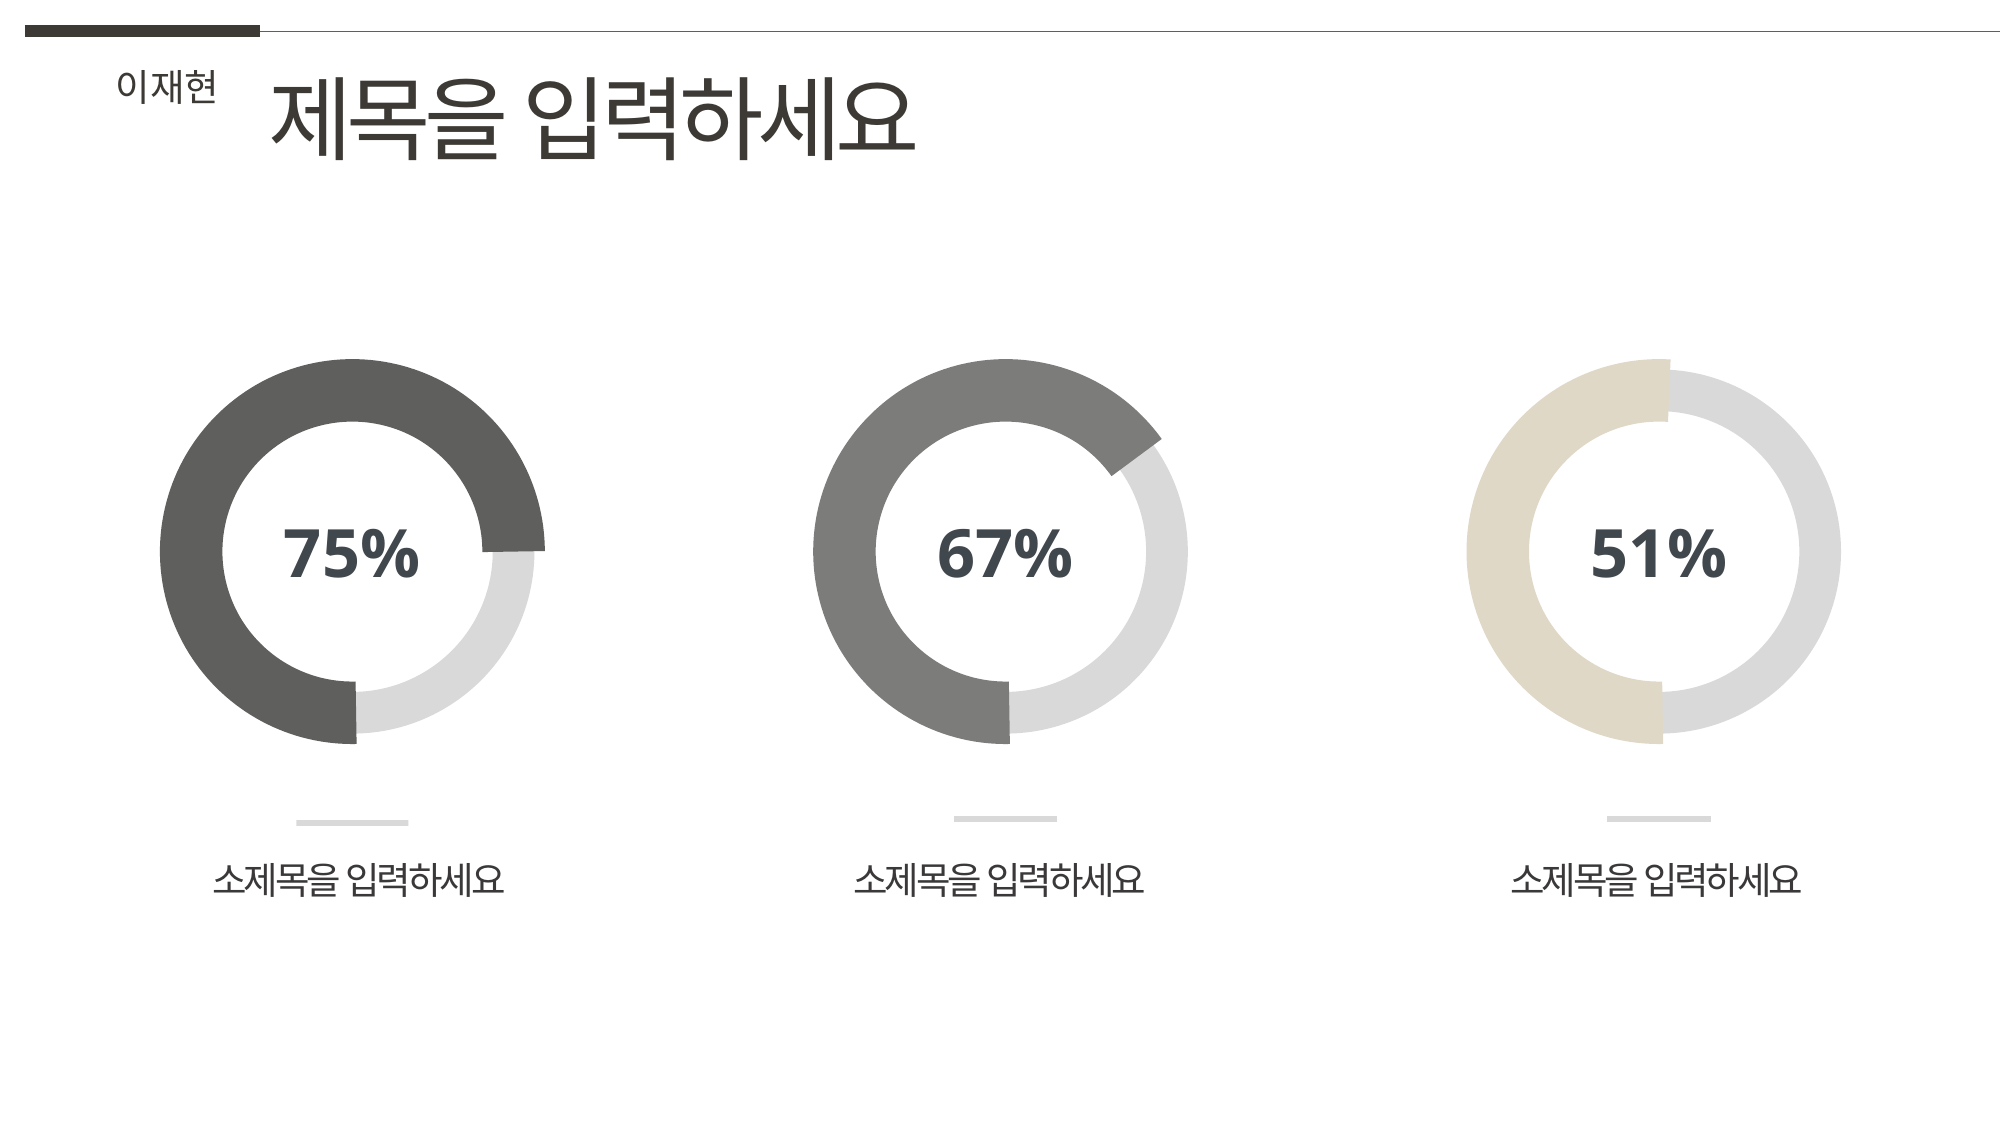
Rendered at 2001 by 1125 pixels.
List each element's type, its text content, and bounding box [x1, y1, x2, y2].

text_box 75% [269, 503, 436, 599]
text_box 51% [1575, 503, 1743, 599]
text_box [354, 552, 515, 714]
text_box [843, 389, 1138, 714]
text_box [1497, 389, 1670, 714]
text_box [1661, 390, 1821, 714]
text_box [190, 389, 515, 714]
text_box 소제목을 입력하세요 [838, 849, 1162, 910]
text_box 이재현 [101, 56, 235, 117]
text_box 소제목을 입력하세요 [1495, 849, 1819, 910]
text_box 소제목을 입력하세요 [197, 849, 521, 910]
text_box 67% [922, 503, 1089, 599]
text_box [1007, 458, 1168, 714]
text_box 제목을 입력하세요 [253, 54, 935, 179]
text_box [296, 820, 409, 826]
